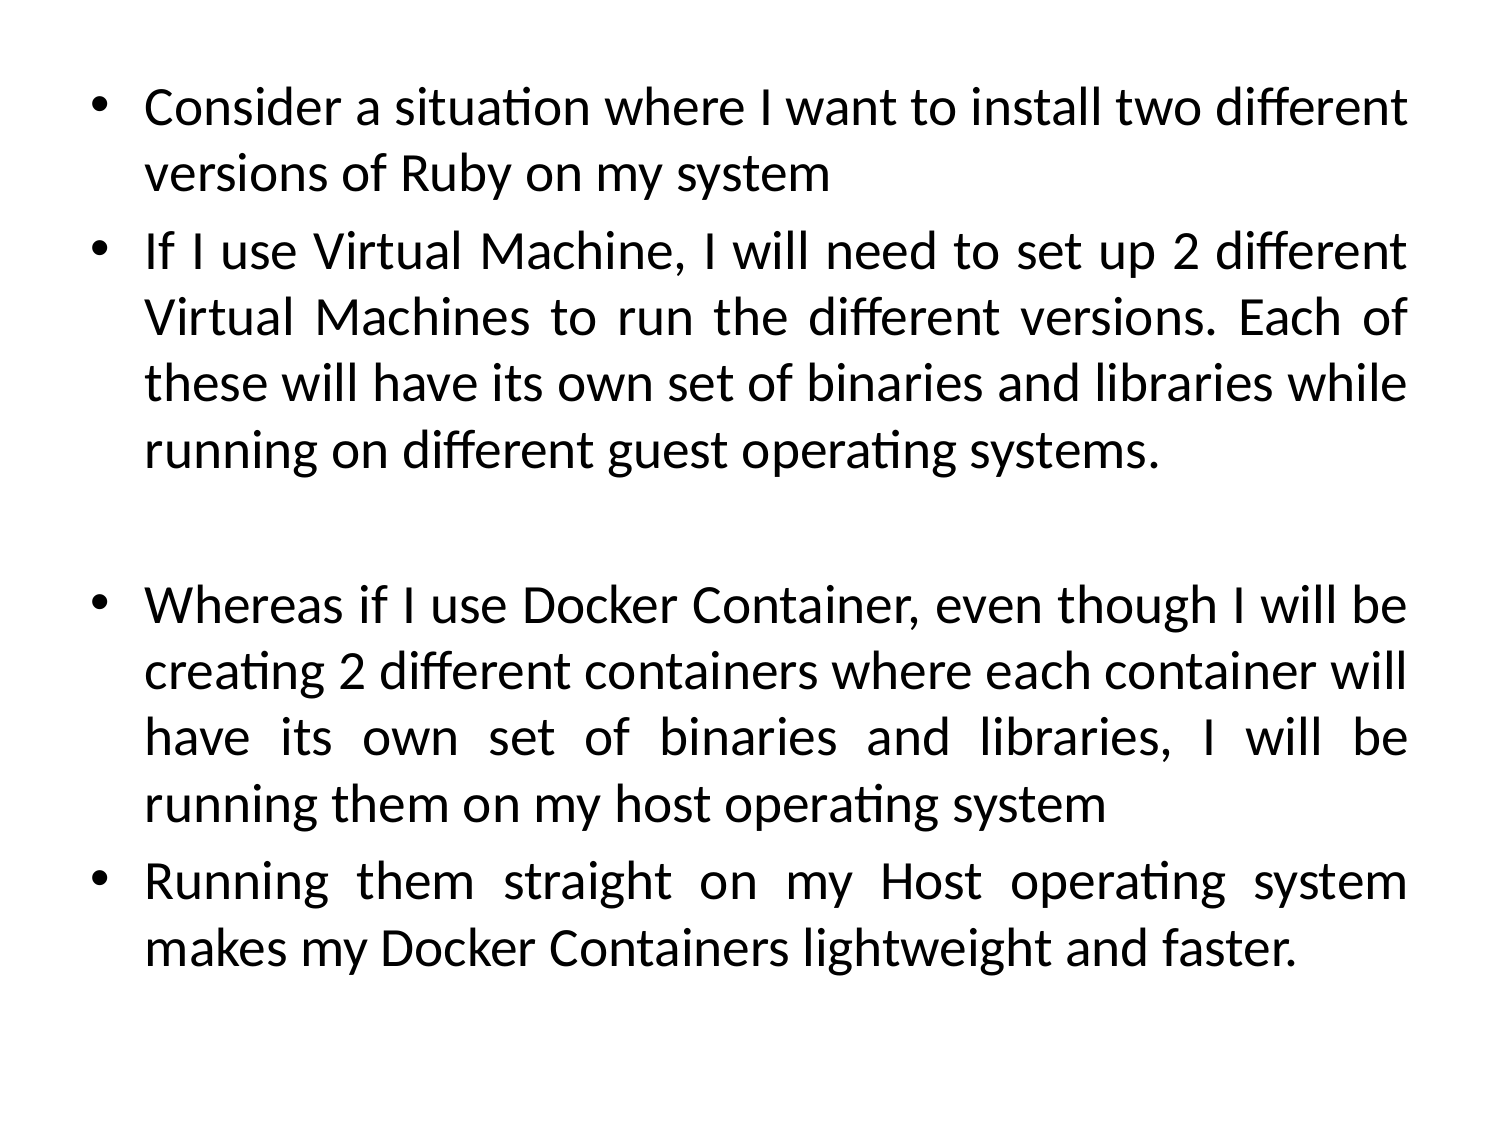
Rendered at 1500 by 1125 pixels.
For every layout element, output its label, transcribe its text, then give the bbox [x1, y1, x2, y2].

list Consider a situation where I want to install two different versions of Ruby on my system If I use Virtual Machine, I will need to set up 2 different Virtual Machines to run the different versions. Each of these will have its own set of binaries and libraries while running on different guest operating systems. Whereas if I use Docker Container, even though I will be creating 2 different containers where each container will have its own set of binaries and libraries, I will be running them on my host operating system Running them straight on my Host operating system makes my Docker Containers lightweight and faster. [75, 62, 1425, 1005]
